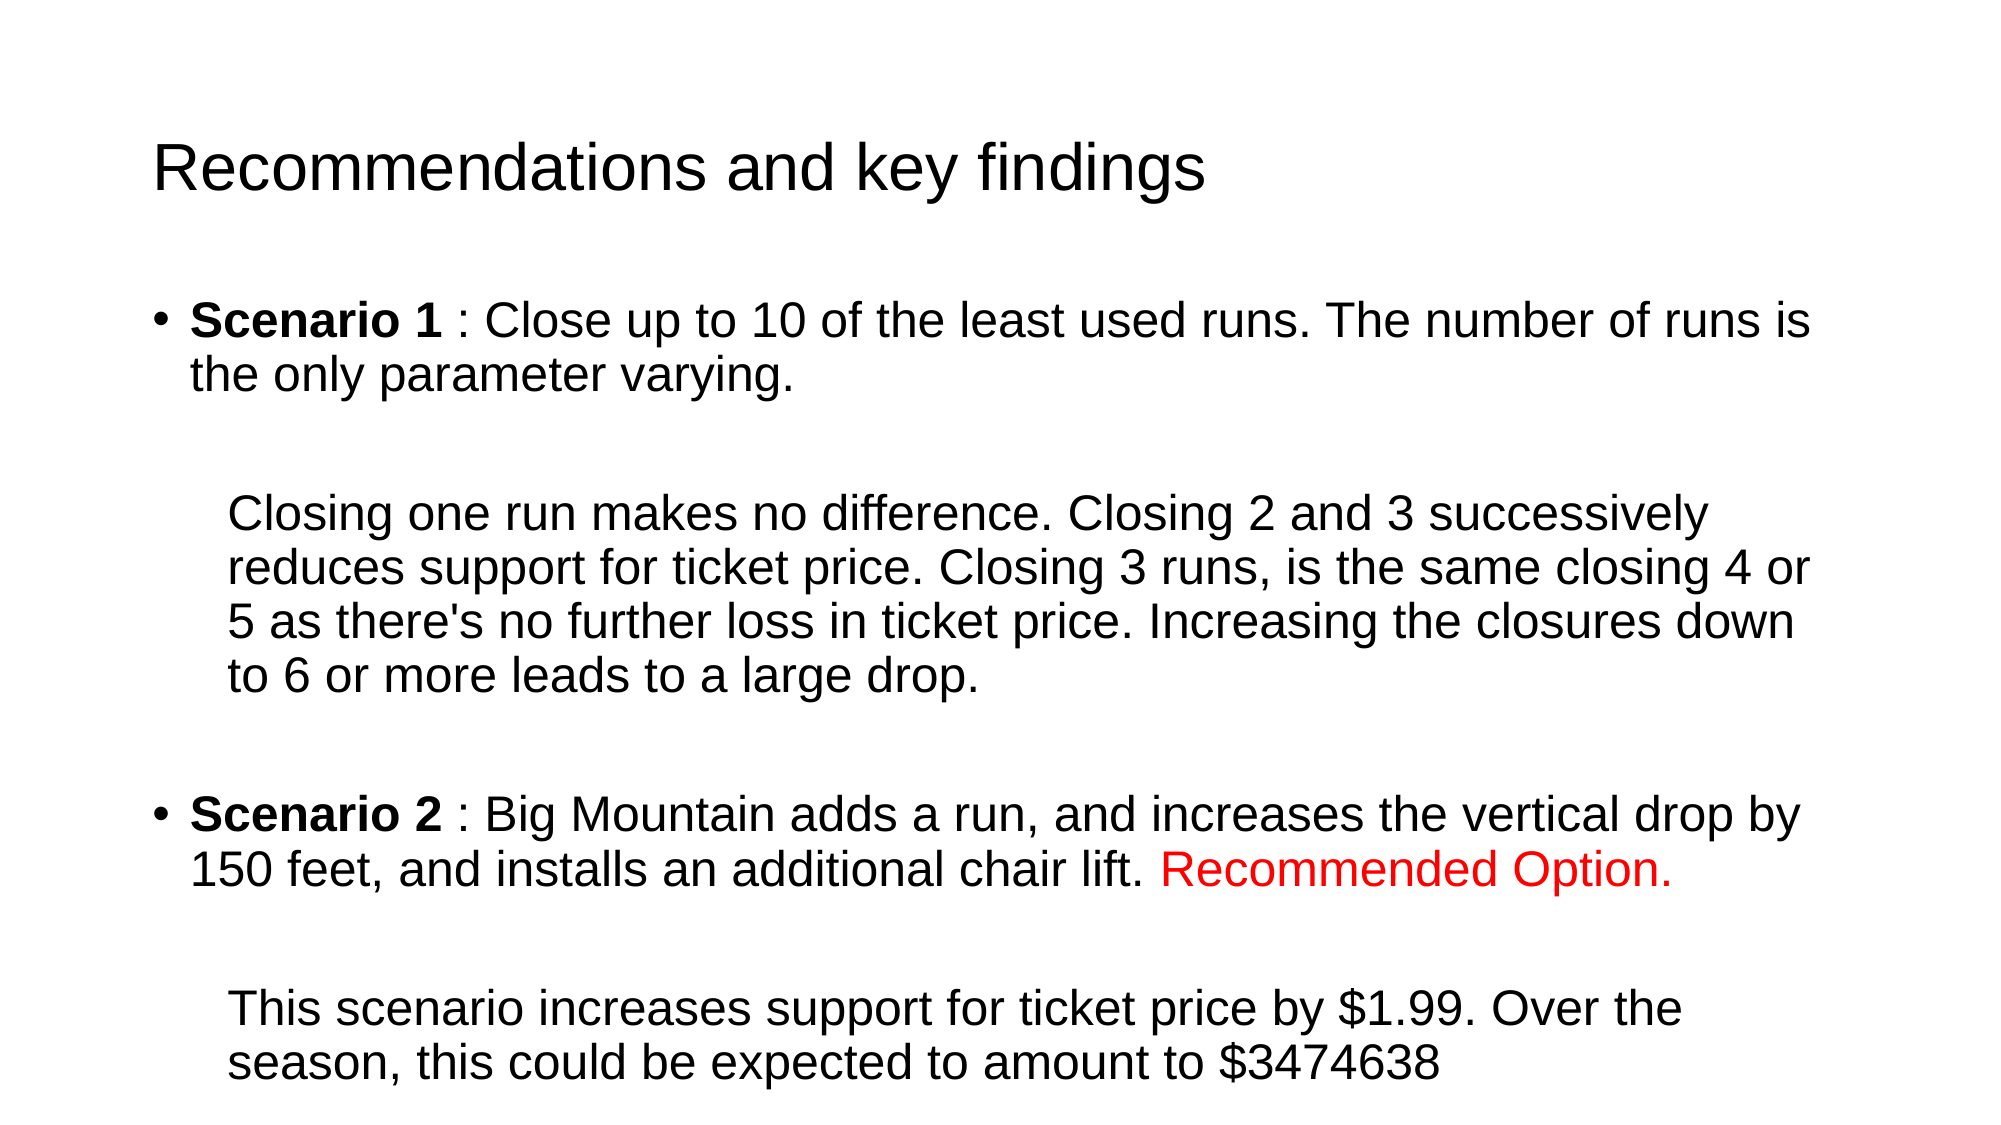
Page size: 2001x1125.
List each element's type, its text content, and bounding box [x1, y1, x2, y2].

title Recommendations and key findings [137, 59, 1863, 278]
list Scenario 1 : Close up to 10 of the least used runs. The number of runs is the only parameter varying. Closing one run makes no difference. Closing 2 and 3 successively reduces support for ticket price. Closing 3 runs, is the same closing 4 or 5 as there's no further loss in ticket price. Increasing the closures down to 6 or more leads to a large drop. Scenario 2 : Big Mountain adds a run, and increases the vertical drop by 150 feet, and installs an additional chair lift. Recommended Option. This scenario increases support for ticket price by $1.99. Over the season, this could be expected to amount to $3474638 [137, 287, 1829, 1092]
